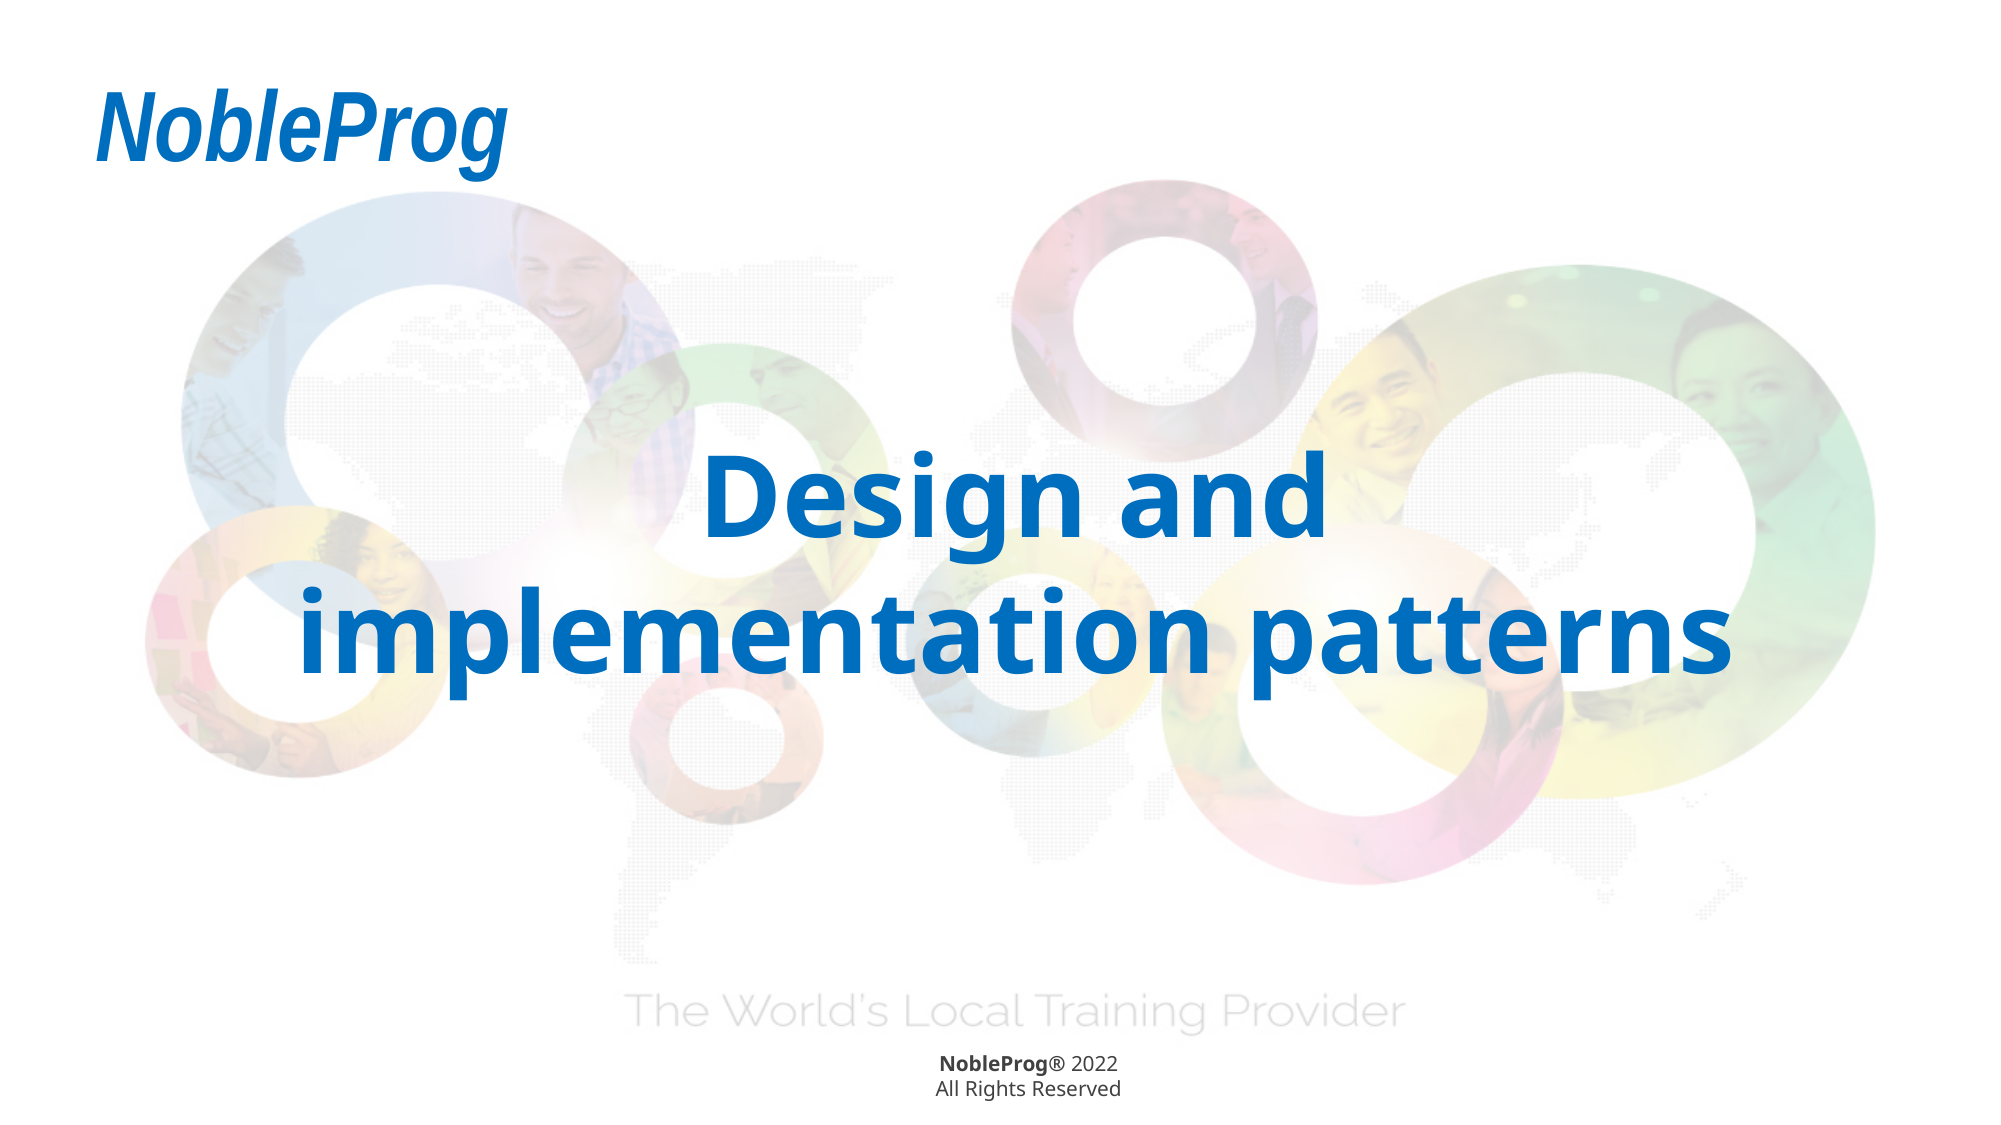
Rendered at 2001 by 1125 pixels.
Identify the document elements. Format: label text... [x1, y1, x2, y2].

title Design and implementation patterns [265, 312, 1766, 704]
